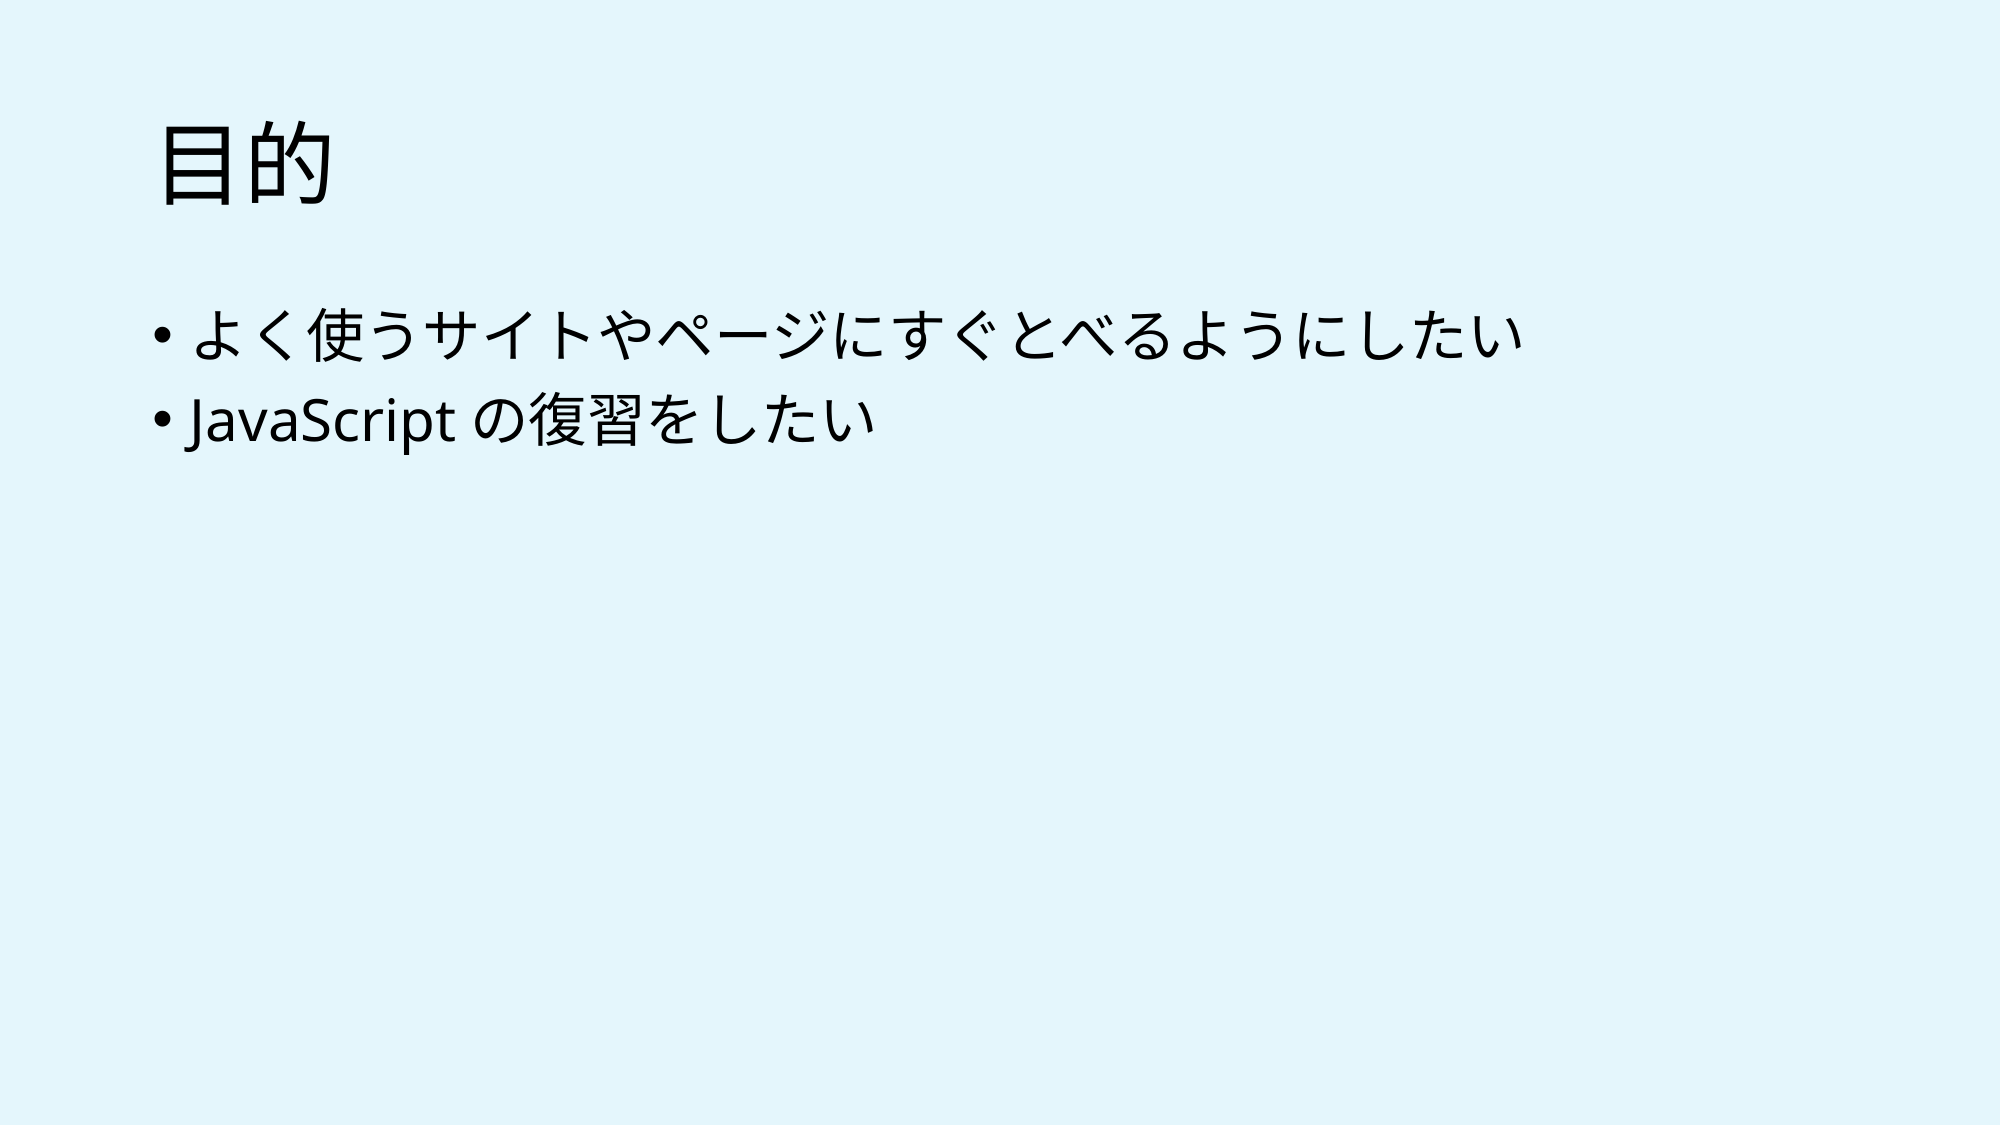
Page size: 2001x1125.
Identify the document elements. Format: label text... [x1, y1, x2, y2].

list よく使うサイトやページにすぐとべるようにしたい JavaScriptの復習をしたい [137, 299, 1863, 1014]
title 目的 [137, 59, 1863, 278]
